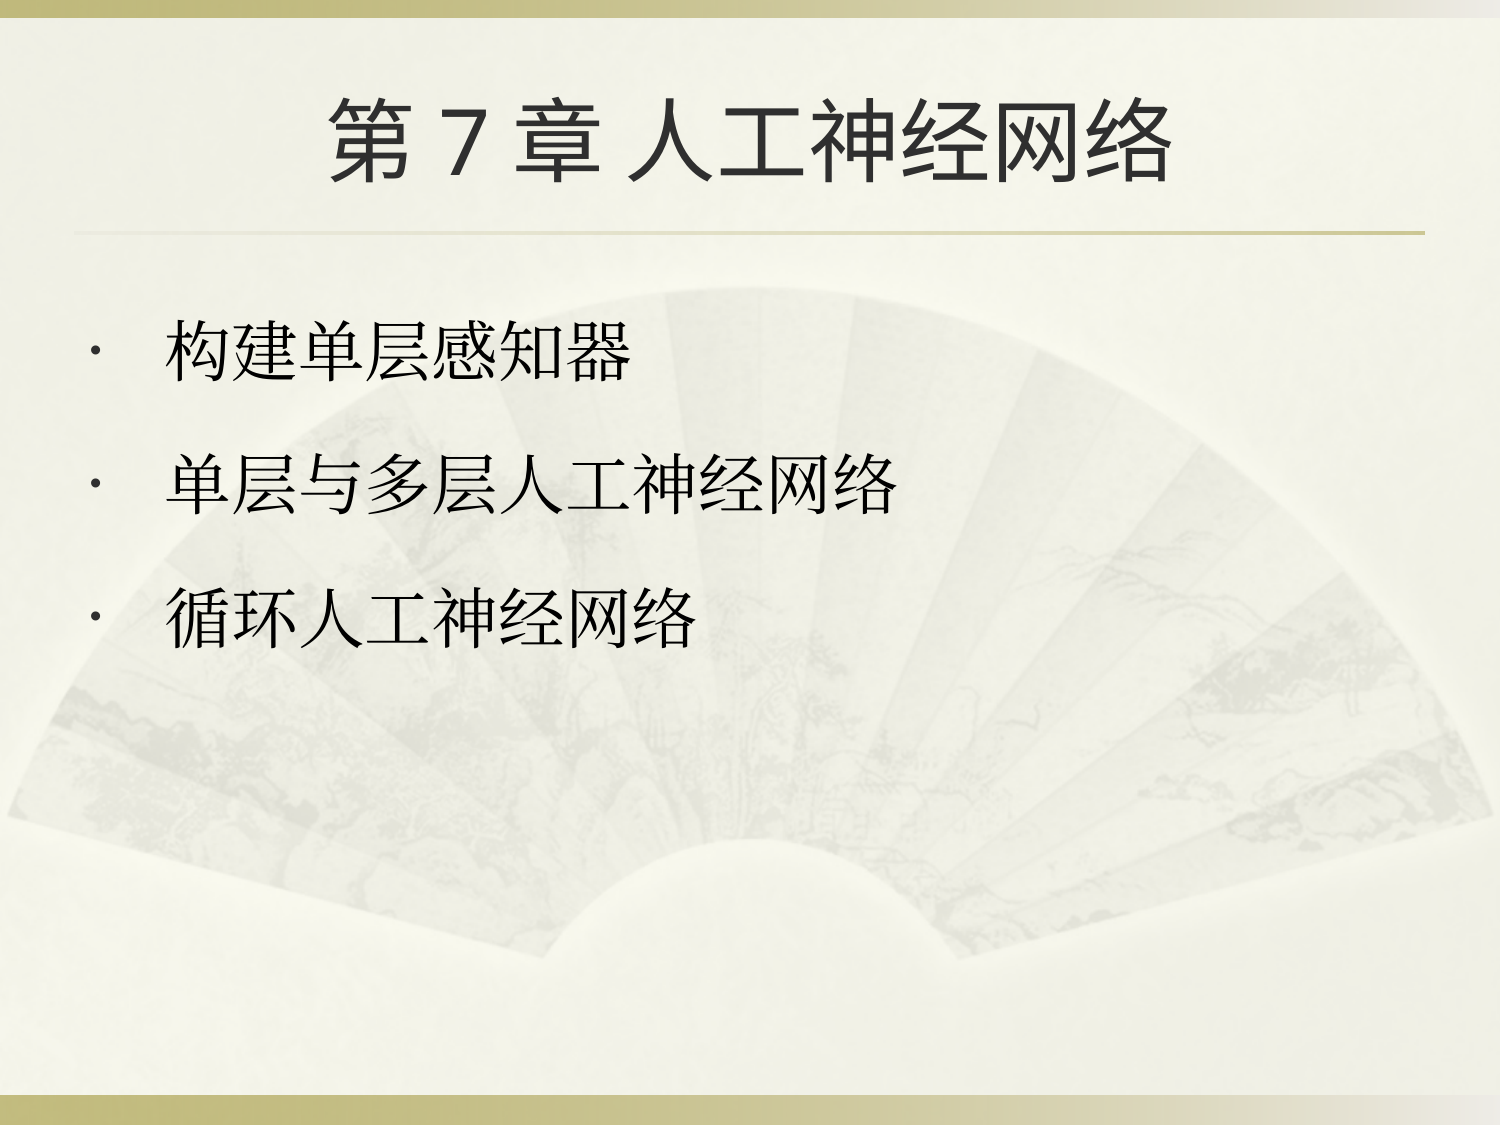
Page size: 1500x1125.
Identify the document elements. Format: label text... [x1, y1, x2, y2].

list 构建单层感知器 单层与多层人工神经网络 循环人工神经网络 [75, 262, 1425, 1032]
title 第7章 人工神经网络 [75, 45, 1425, 233]
